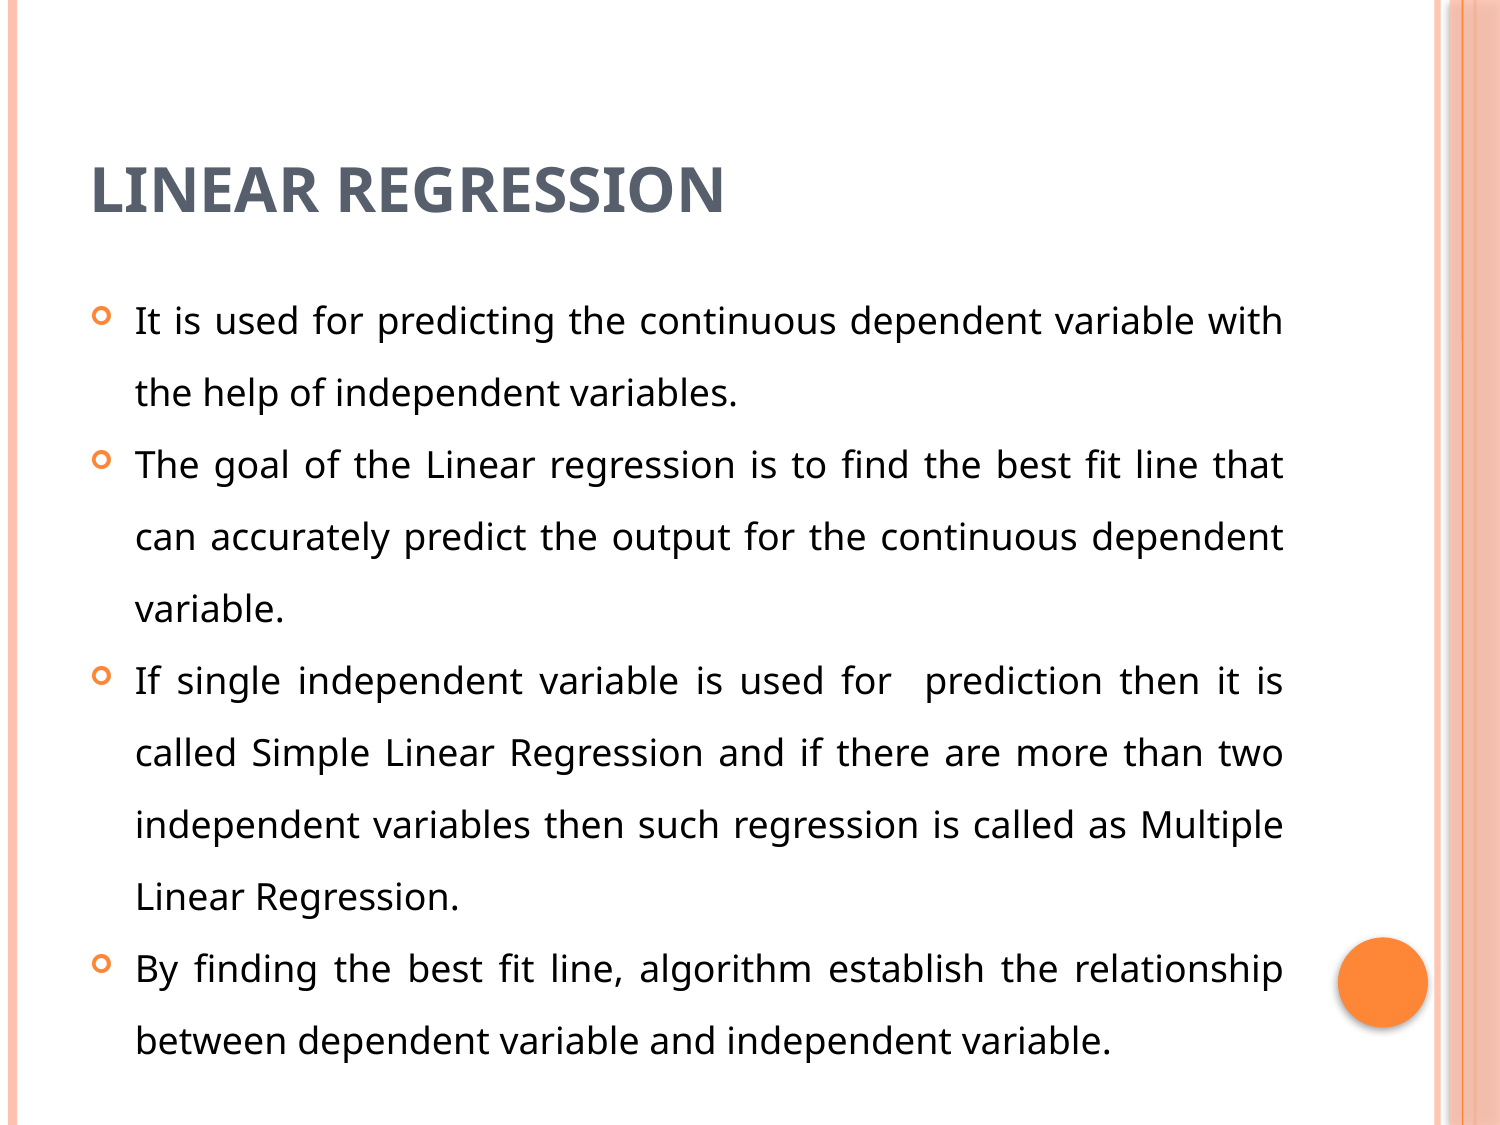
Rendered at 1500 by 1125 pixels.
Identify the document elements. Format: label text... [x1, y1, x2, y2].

title Linear Regression [75, 45, 1300, 233]
list It is used for predicting the continuous dependent variable with the help of independent variables. The goal of the Linear regression is to find the best fit line that can accurately predict the output for the continuous dependent variable. If single independent variable is used for prediction then it is called Simple Linear Regression and if there are more than two independent variables then such regression is called as Multiple Linear Regression. By finding the best fit line, algorithm establish the relationship between dependent variable and independent variable. [75, 262, 1300, 1062]
